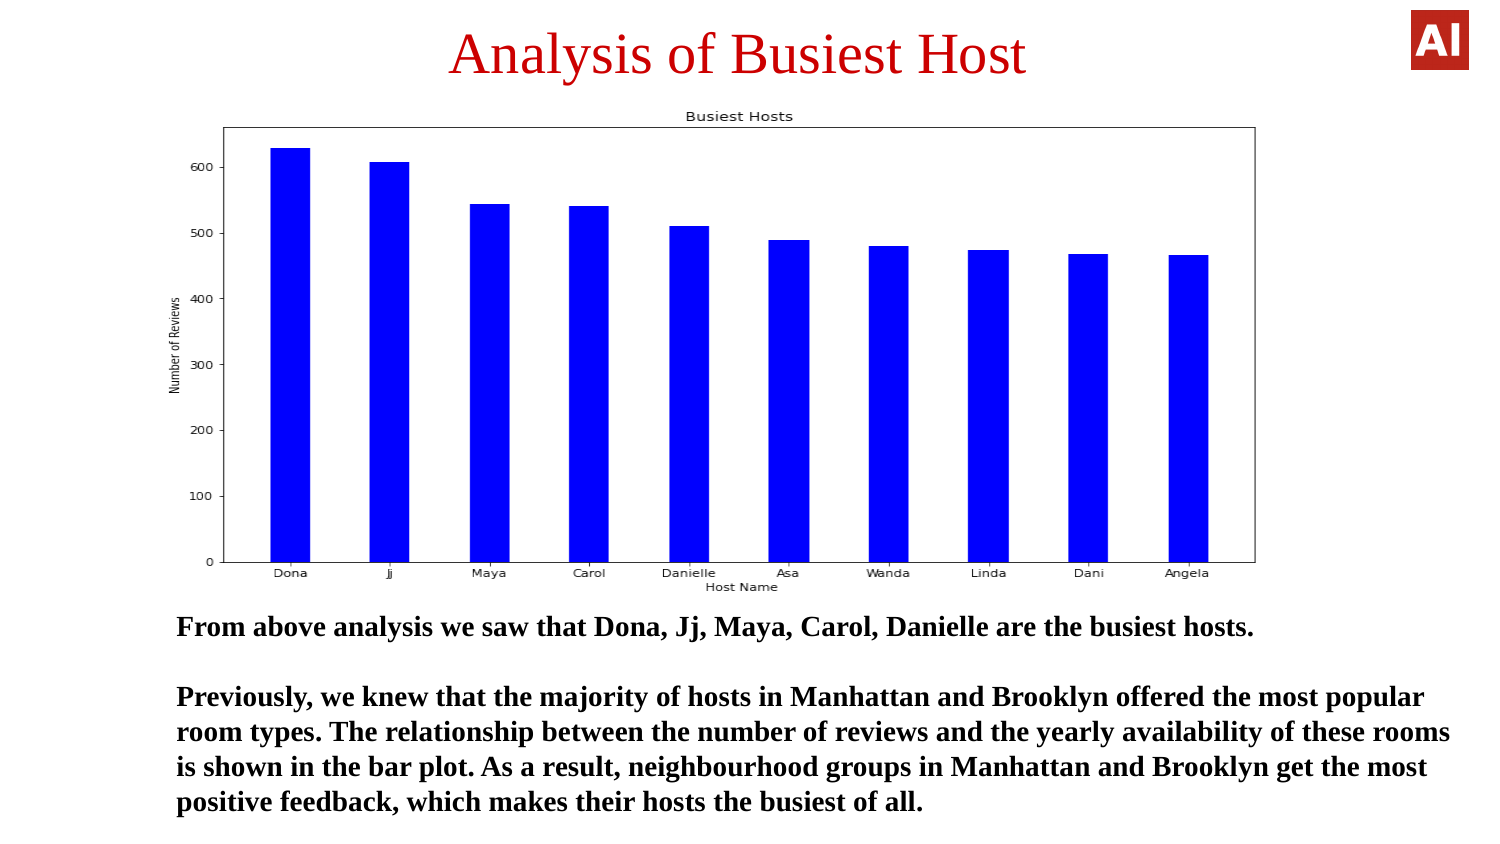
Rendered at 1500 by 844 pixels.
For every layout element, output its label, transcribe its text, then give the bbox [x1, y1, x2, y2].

text_box From above analysis we saw that Dona, Jj, Maya, Carol, Danielle are the busiest hosts. Previously, we knew that the majority of hosts in Manhattan and Brooklyn offered the most popular room types. The relationship between the number of reviews and the yearly availability of these rooms is shown in the bar plot. As a result, neighbourhood groups in Manhattan and Brooklyn get the most positive feedback, which makes their hosts the busiest of all. [161, 599, 1475, 844]
picture [161, 104, 1264, 601]
picture [1438, 10, 1469, 70]
title Analysis of Busiest Host [39, 0, 1438, 94]
